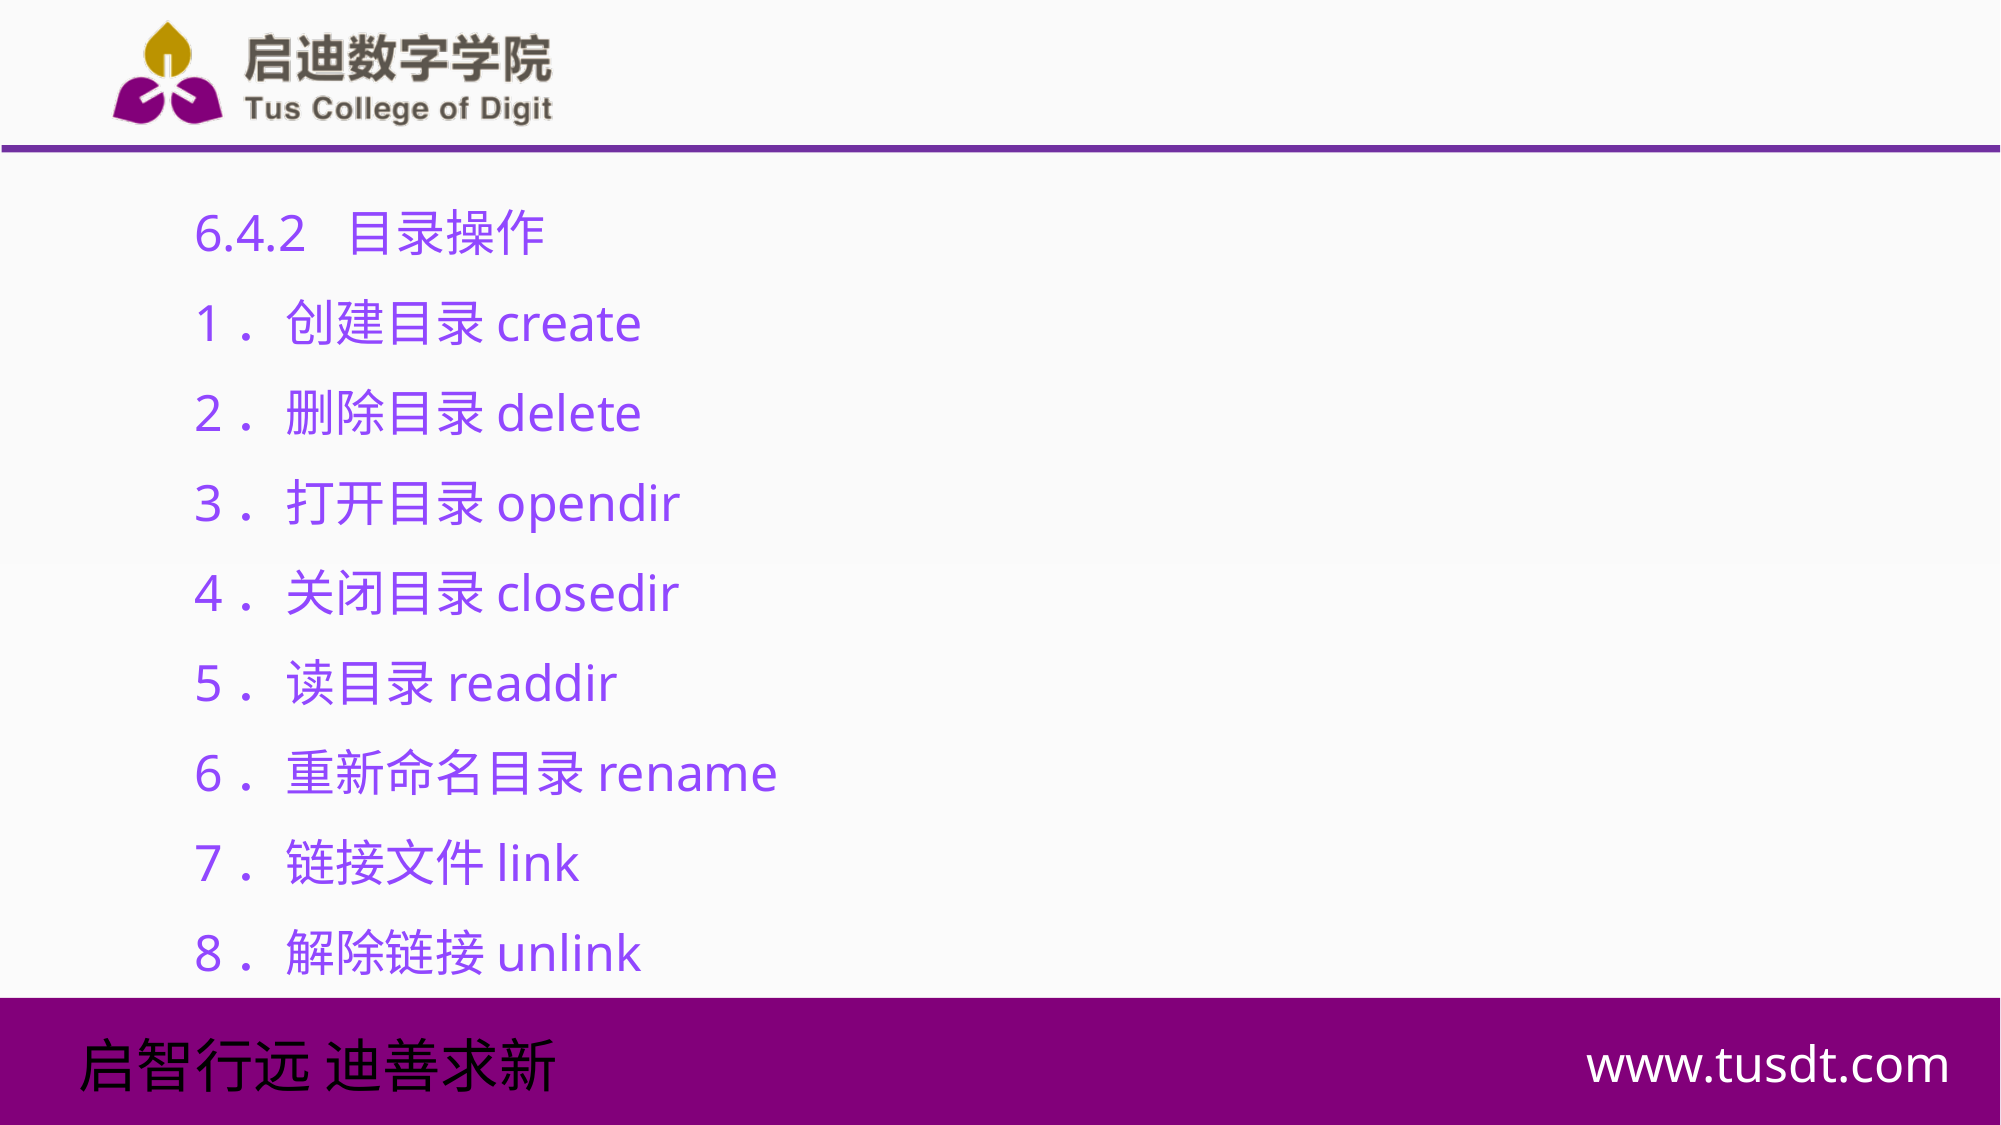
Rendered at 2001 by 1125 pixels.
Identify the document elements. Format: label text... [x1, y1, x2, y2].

text_box 6.4.2 目录操作 1．创建目录create 2．删除目录delete 3．打开目录opendir 4．关闭目录closedir 5．读目录readdir 6．重新命名目录rename 7．链接文件link 8．解除链接unlink [179, 163, 1872, 989]
picture [106, 11, 562, 134]
